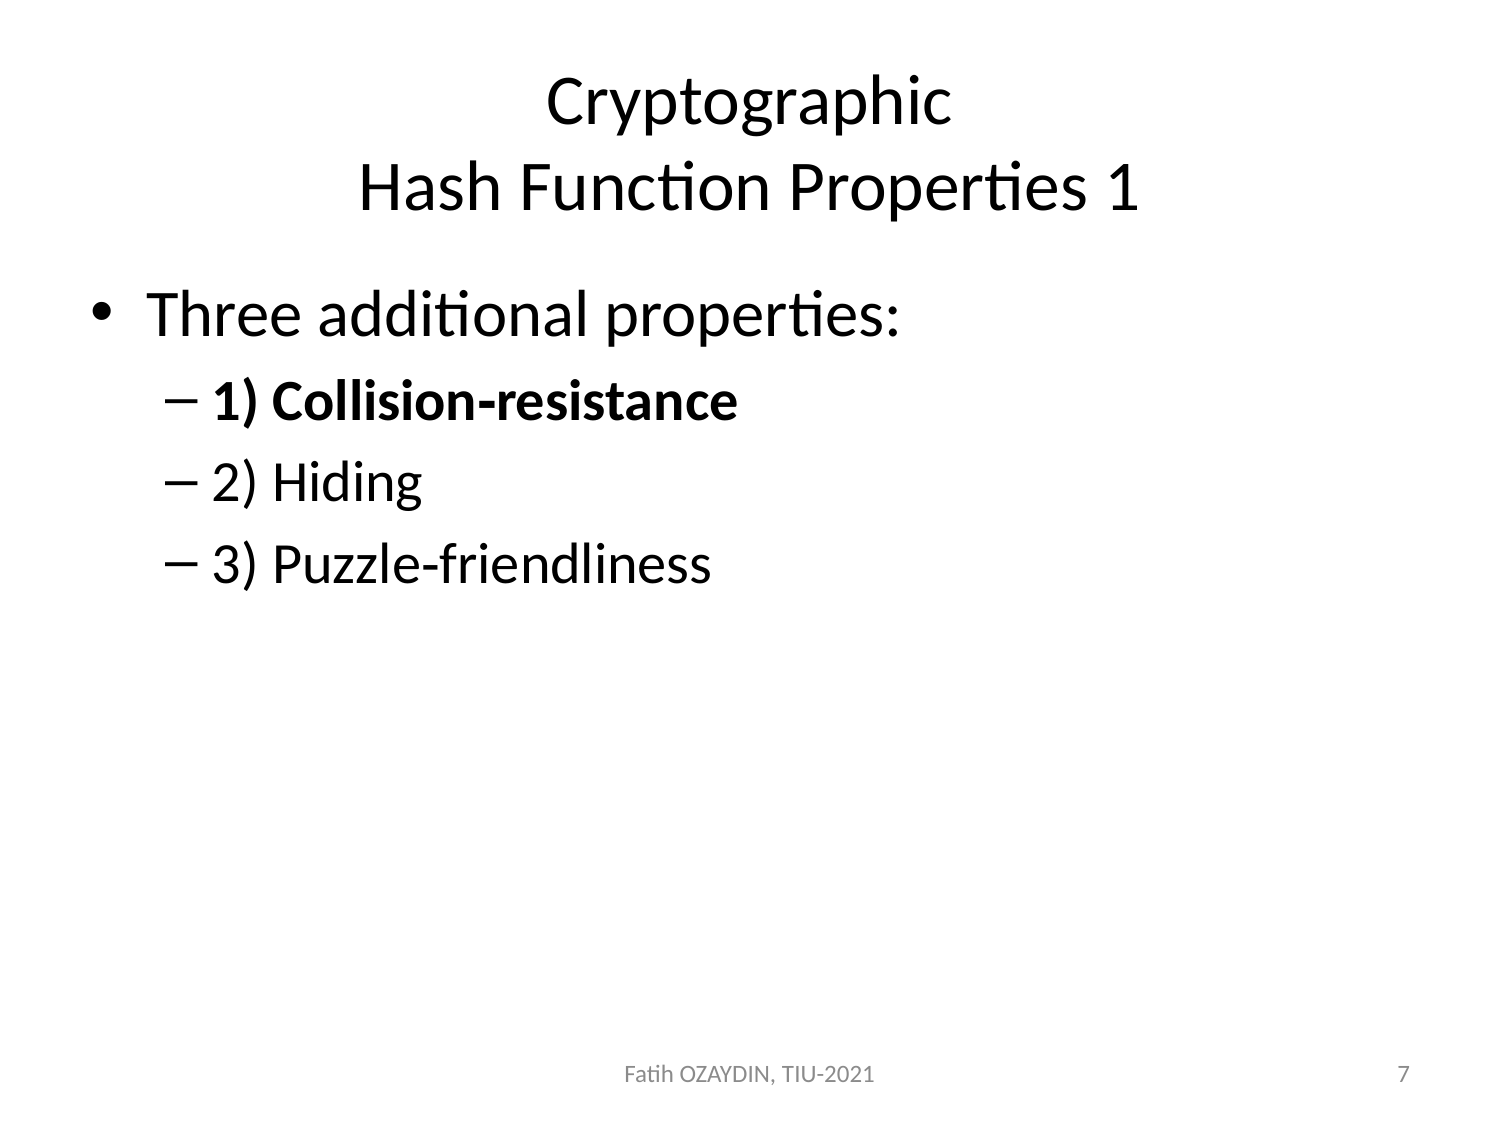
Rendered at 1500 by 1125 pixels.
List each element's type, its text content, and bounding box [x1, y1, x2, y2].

slide_number 7 [1074, 1042, 1425, 1103]
footer Fatih OZAYDIN, TIU-2021 [512, 1042, 988, 1103]
title Cryptographic Hash Function Properties 1 [75, 45, 1425, 233]
list Three additional properties: 1) Collision‐resistance 2) Hiding 3) Puzzle‐friendliness [75, 262, 1425, 1005]
